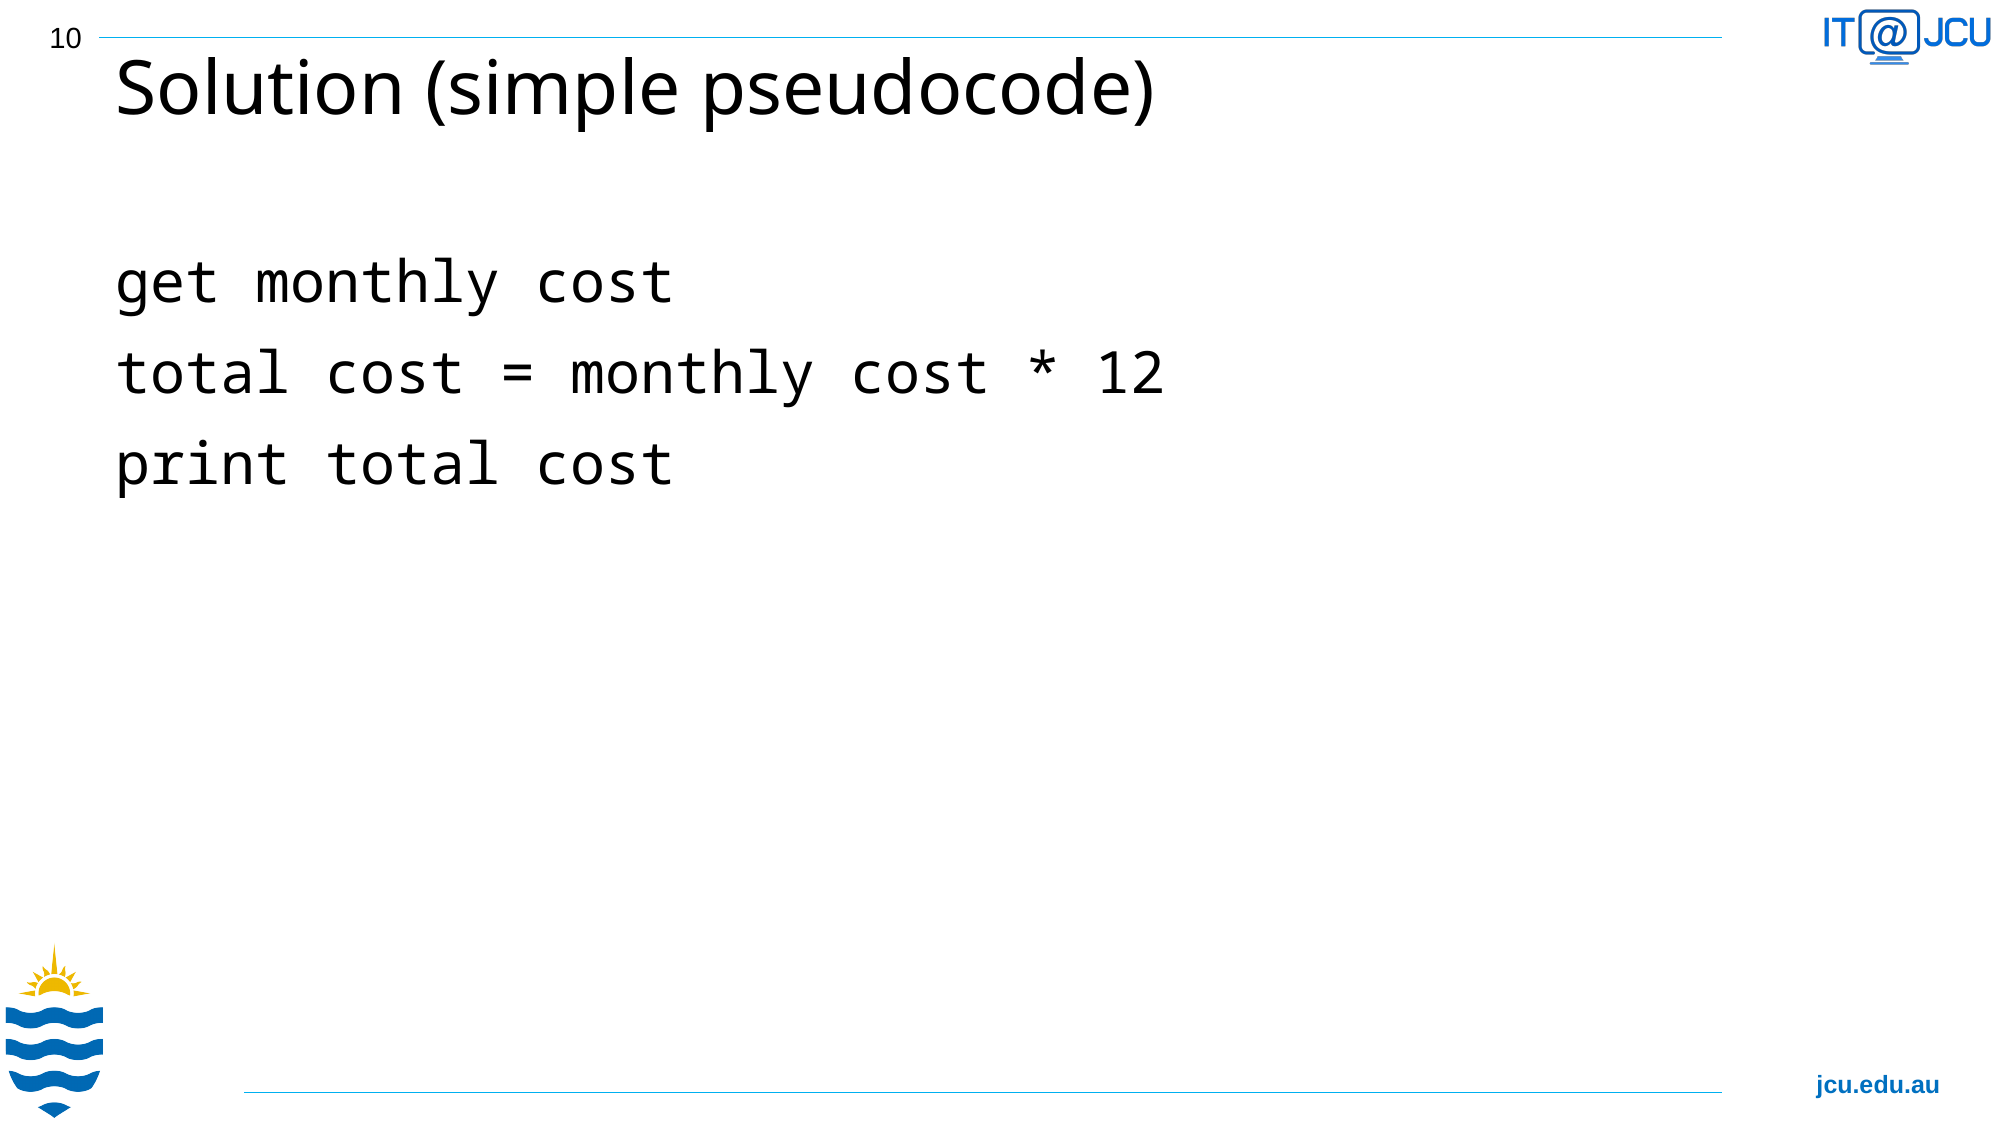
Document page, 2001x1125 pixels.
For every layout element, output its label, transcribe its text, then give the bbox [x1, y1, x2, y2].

title Solution (simple pseudocode) [100, 42, 1895, 224]
picture [0, 942, 110, 1125]
list get monthly cost total cost = monthly cost * 12 print total cost [100, 237, 1895, 1094]
picture [1823, 8, 1994, 67]
slide_number 10 [34, 12, 111, 69]
